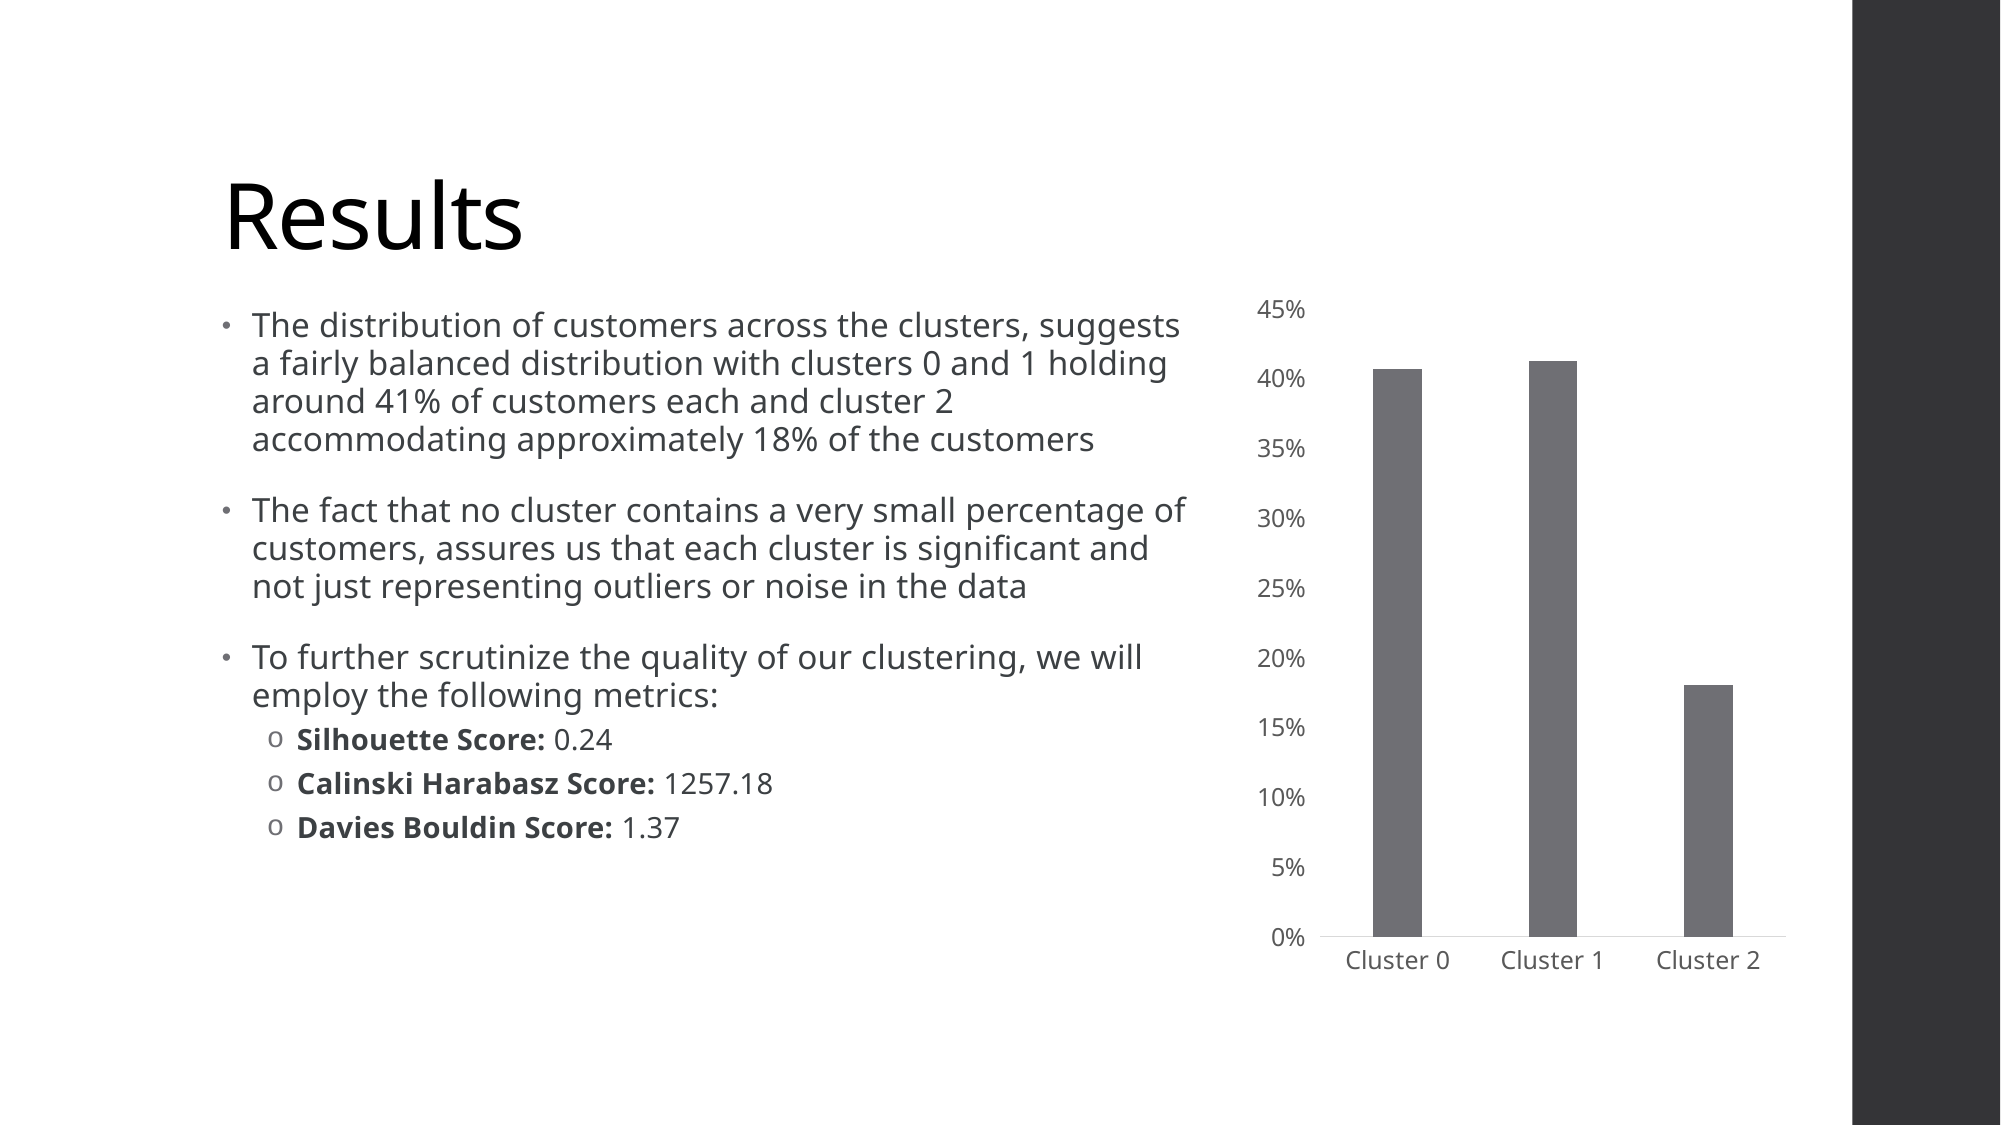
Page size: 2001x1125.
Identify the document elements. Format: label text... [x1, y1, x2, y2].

text_box The distribution of customers across the clusters, suggests a fairly balanced distribution with clusters 0 and 1 holding around 41% of customers each and cluster 2 accommodating approximately 18% of the customers The fact that no cluster contains a very small percentage of customers, assures us that each cluster is significant and not just representing outliers or noise in the data To further scrutinize the quality of our clustering, we will employ the following metrics: Silhouette Score: 0.24 Calinski Harabasz Score: 1257.18 Davies Bouldin Score: 1.37 [206, 299, 1217, 1065]
title Results [206, 60, 1797, 278]
chart [1245, 277, 1798, 992]
